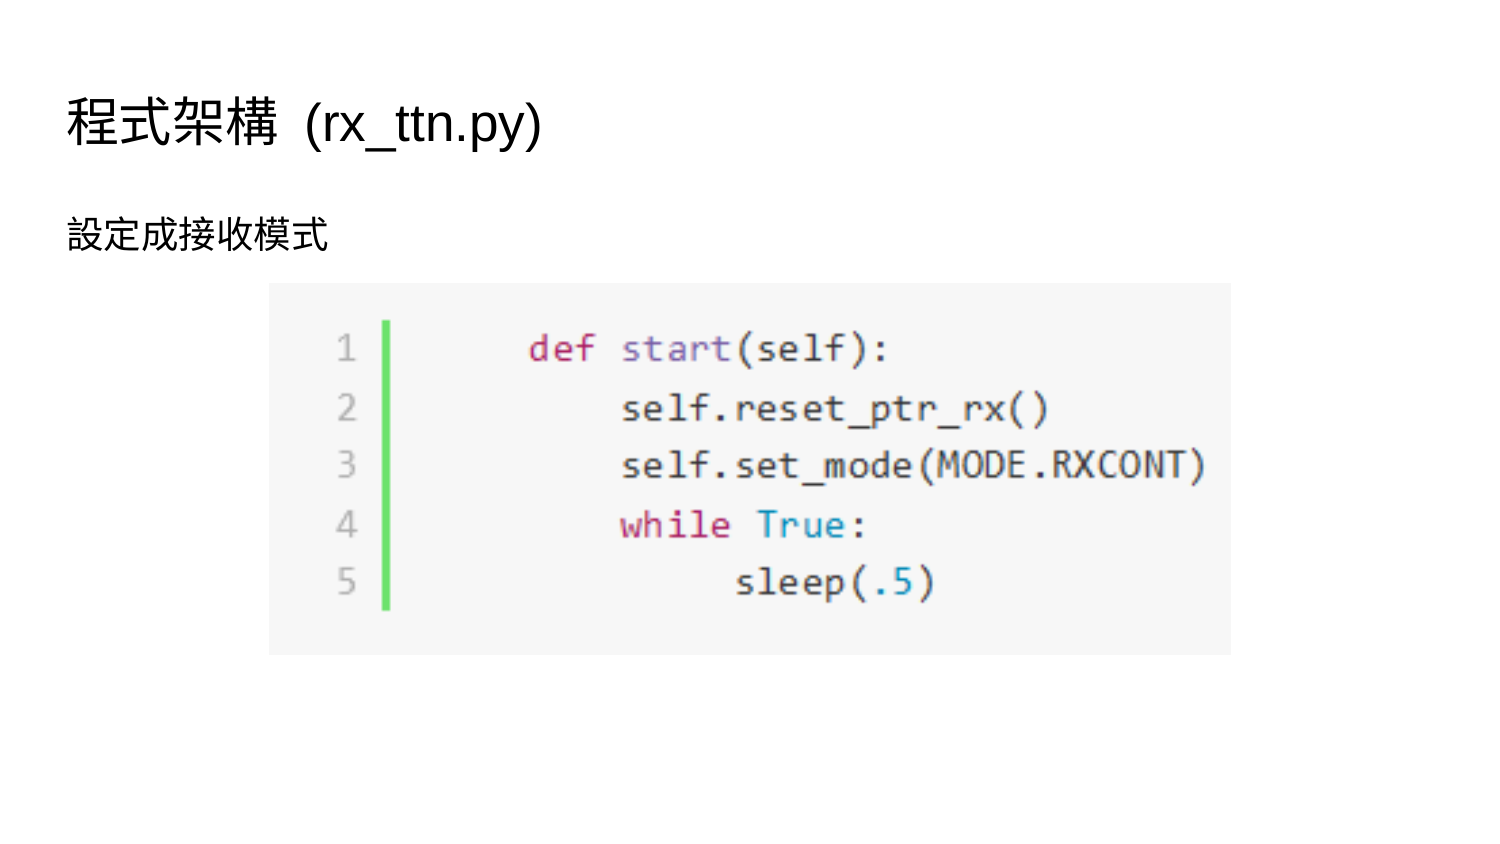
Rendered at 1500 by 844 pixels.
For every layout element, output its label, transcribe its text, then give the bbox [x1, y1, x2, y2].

picture [268, 283, 1231, 655]
list 設定成接收模式 [51, 189, 1449, 750]
title 程式架構 (rx_ttn.py) [51, 72, 1449, 167]
